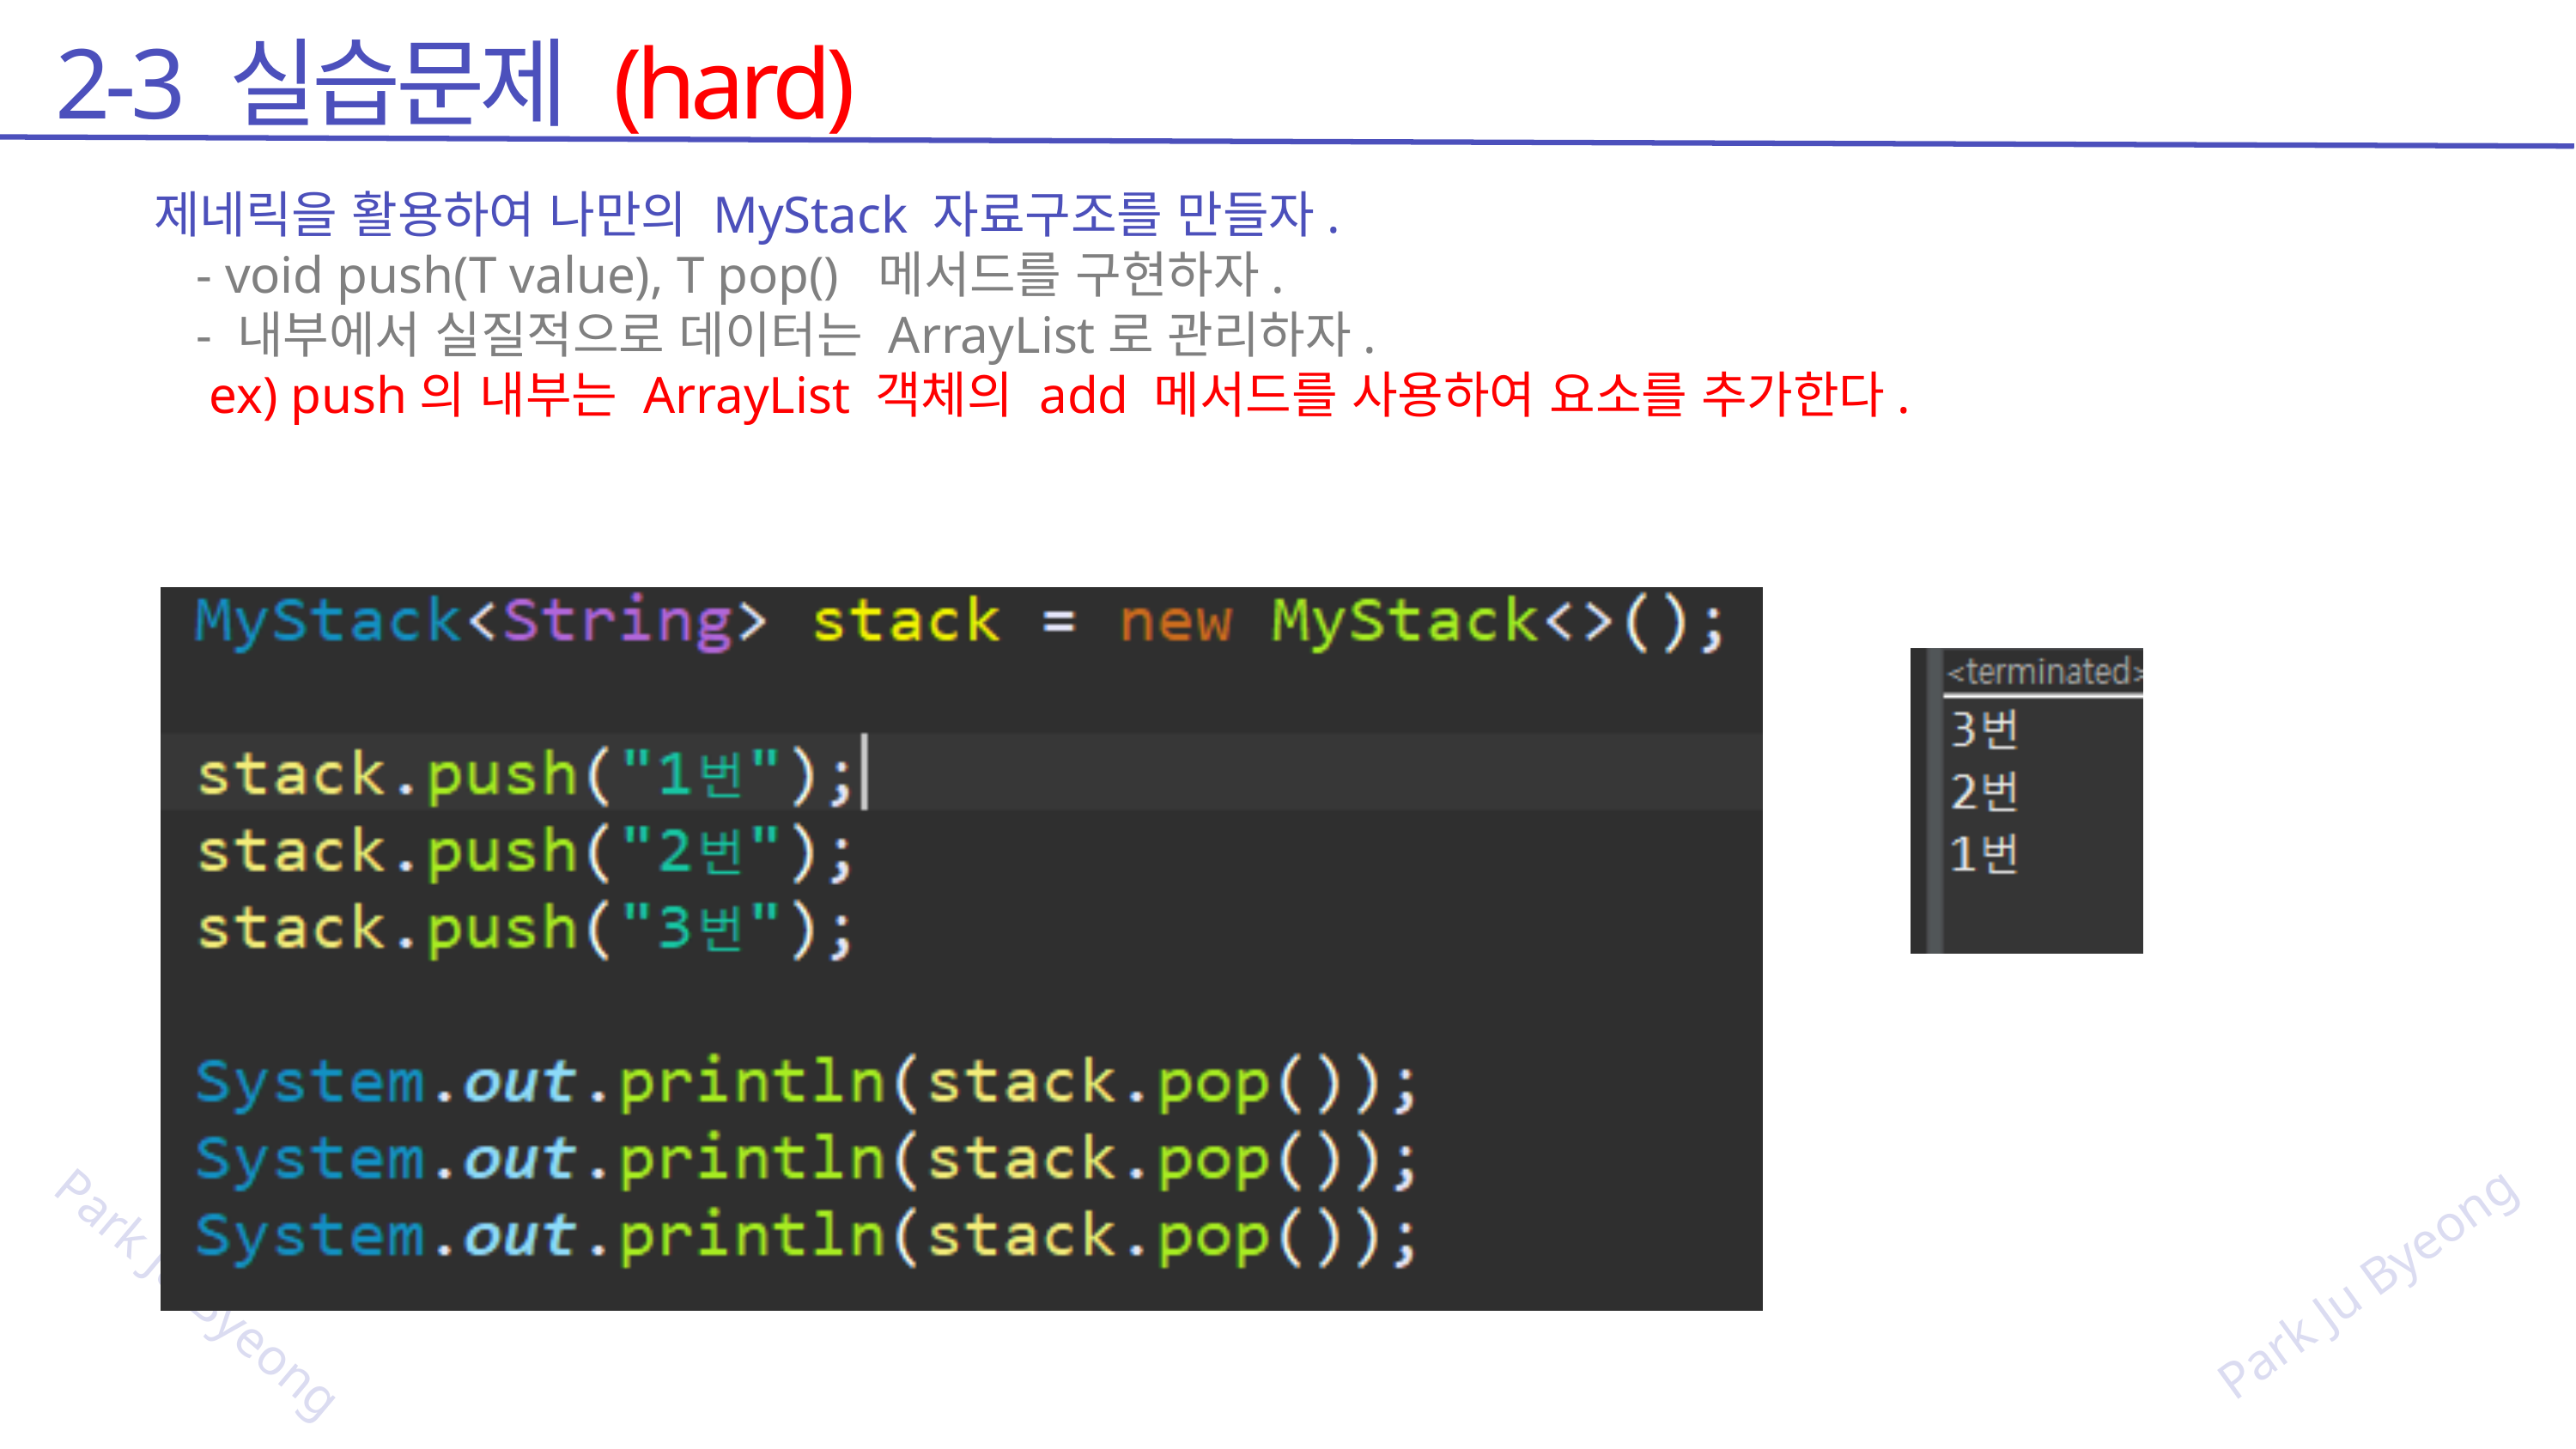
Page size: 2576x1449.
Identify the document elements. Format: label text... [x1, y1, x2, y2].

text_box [0, 136, 2574, 147]
text_box 2-3 실습문제 (hard) [42, 15, 1589, 134]
text_box 제네릭을 활용하여 나만의 MyStack 자료구조를 만들자. - void push(T value), T pop() 메서드를 구현하자. - 내부에서 실질적으로 데이터는 ArrayList로 관리하자. ex) push의 내부는 ArrayList 객체의 add 메서드를 사용하여 요소를 추가한다. [118, 177, 2361, 430]
picture [1910, 647, 2143, 955]
picture [161, 586, 1763, 1312]
